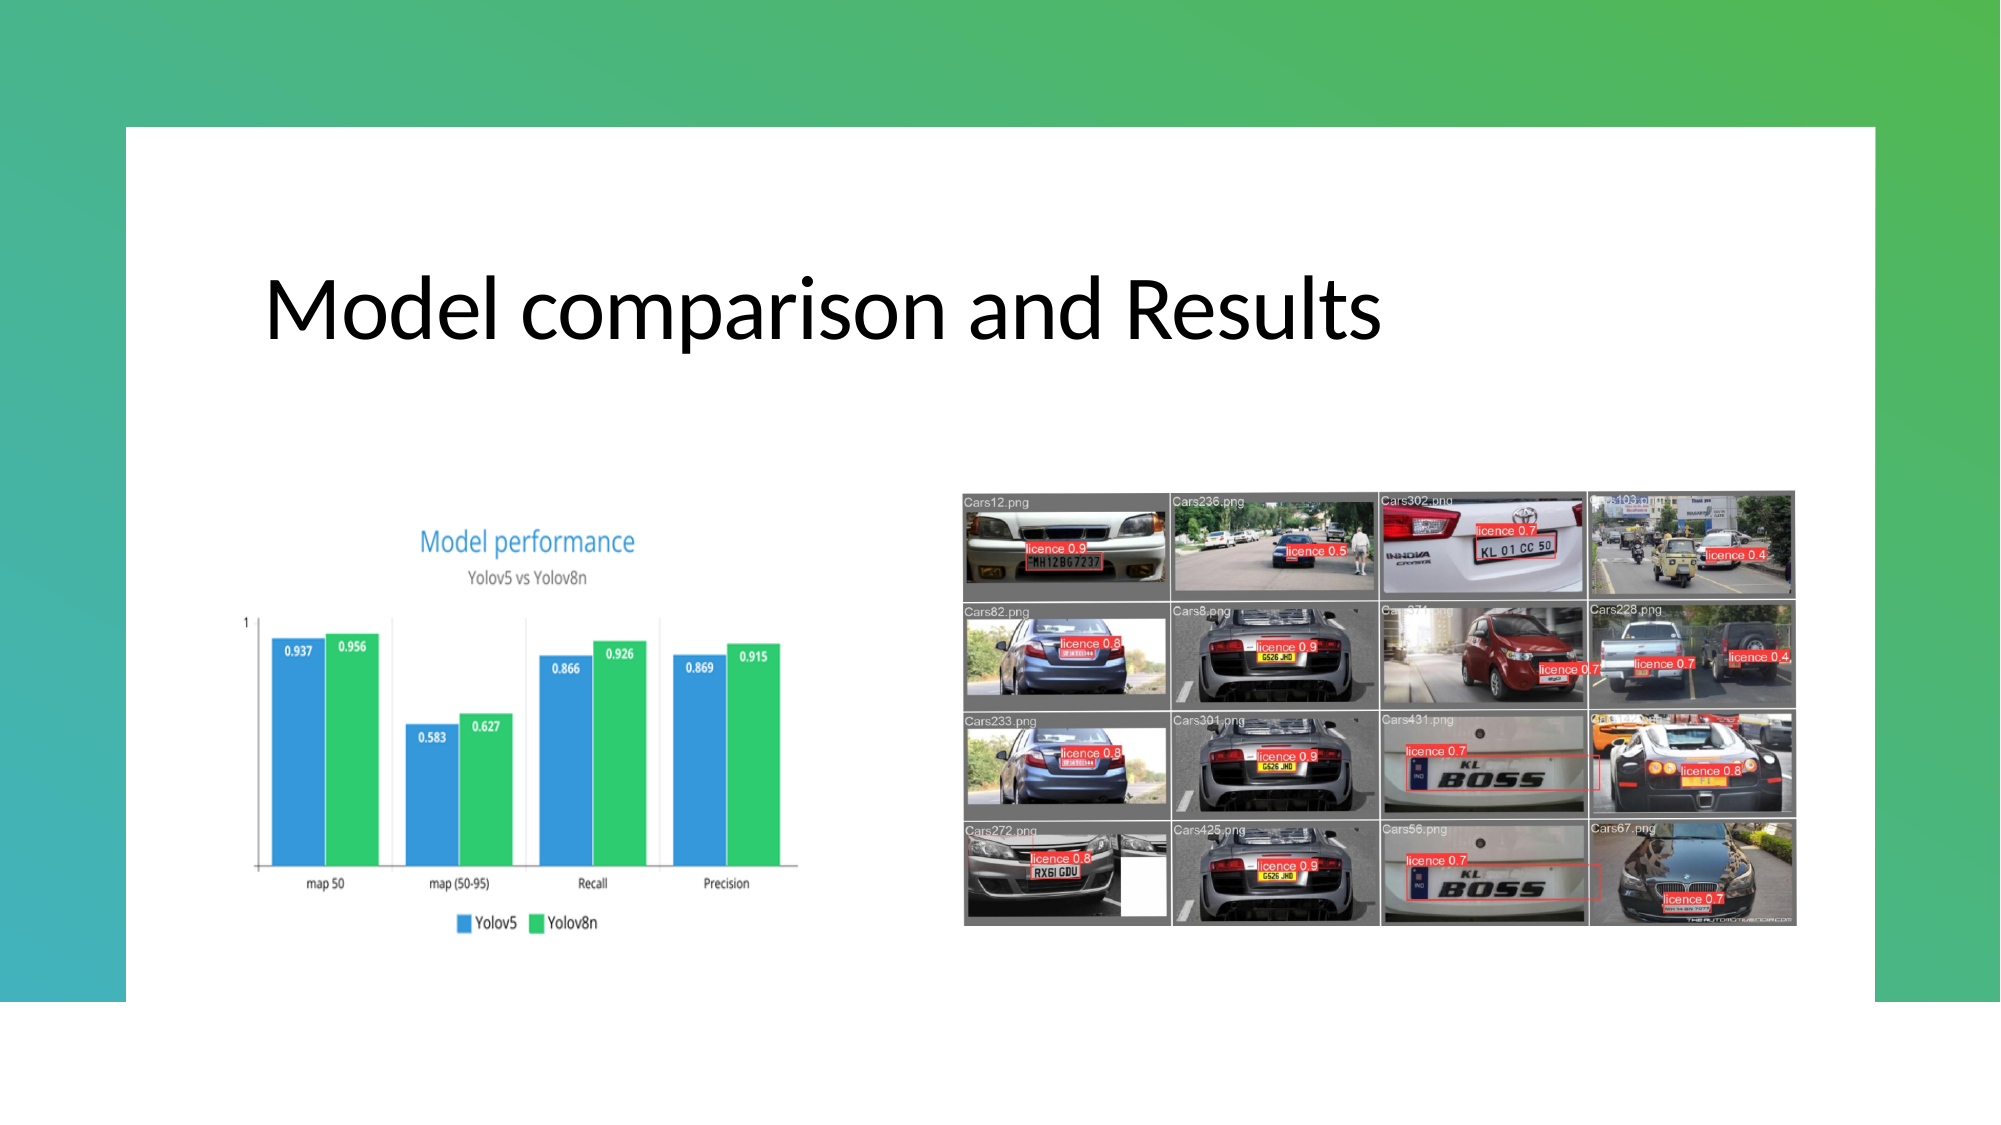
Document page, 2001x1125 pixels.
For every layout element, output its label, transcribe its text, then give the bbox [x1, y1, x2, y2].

picture [948, 489, 1802, 926]
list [226, 509, 833, 939]
title Model comparison and Results [248, 248, 1749, 470]
